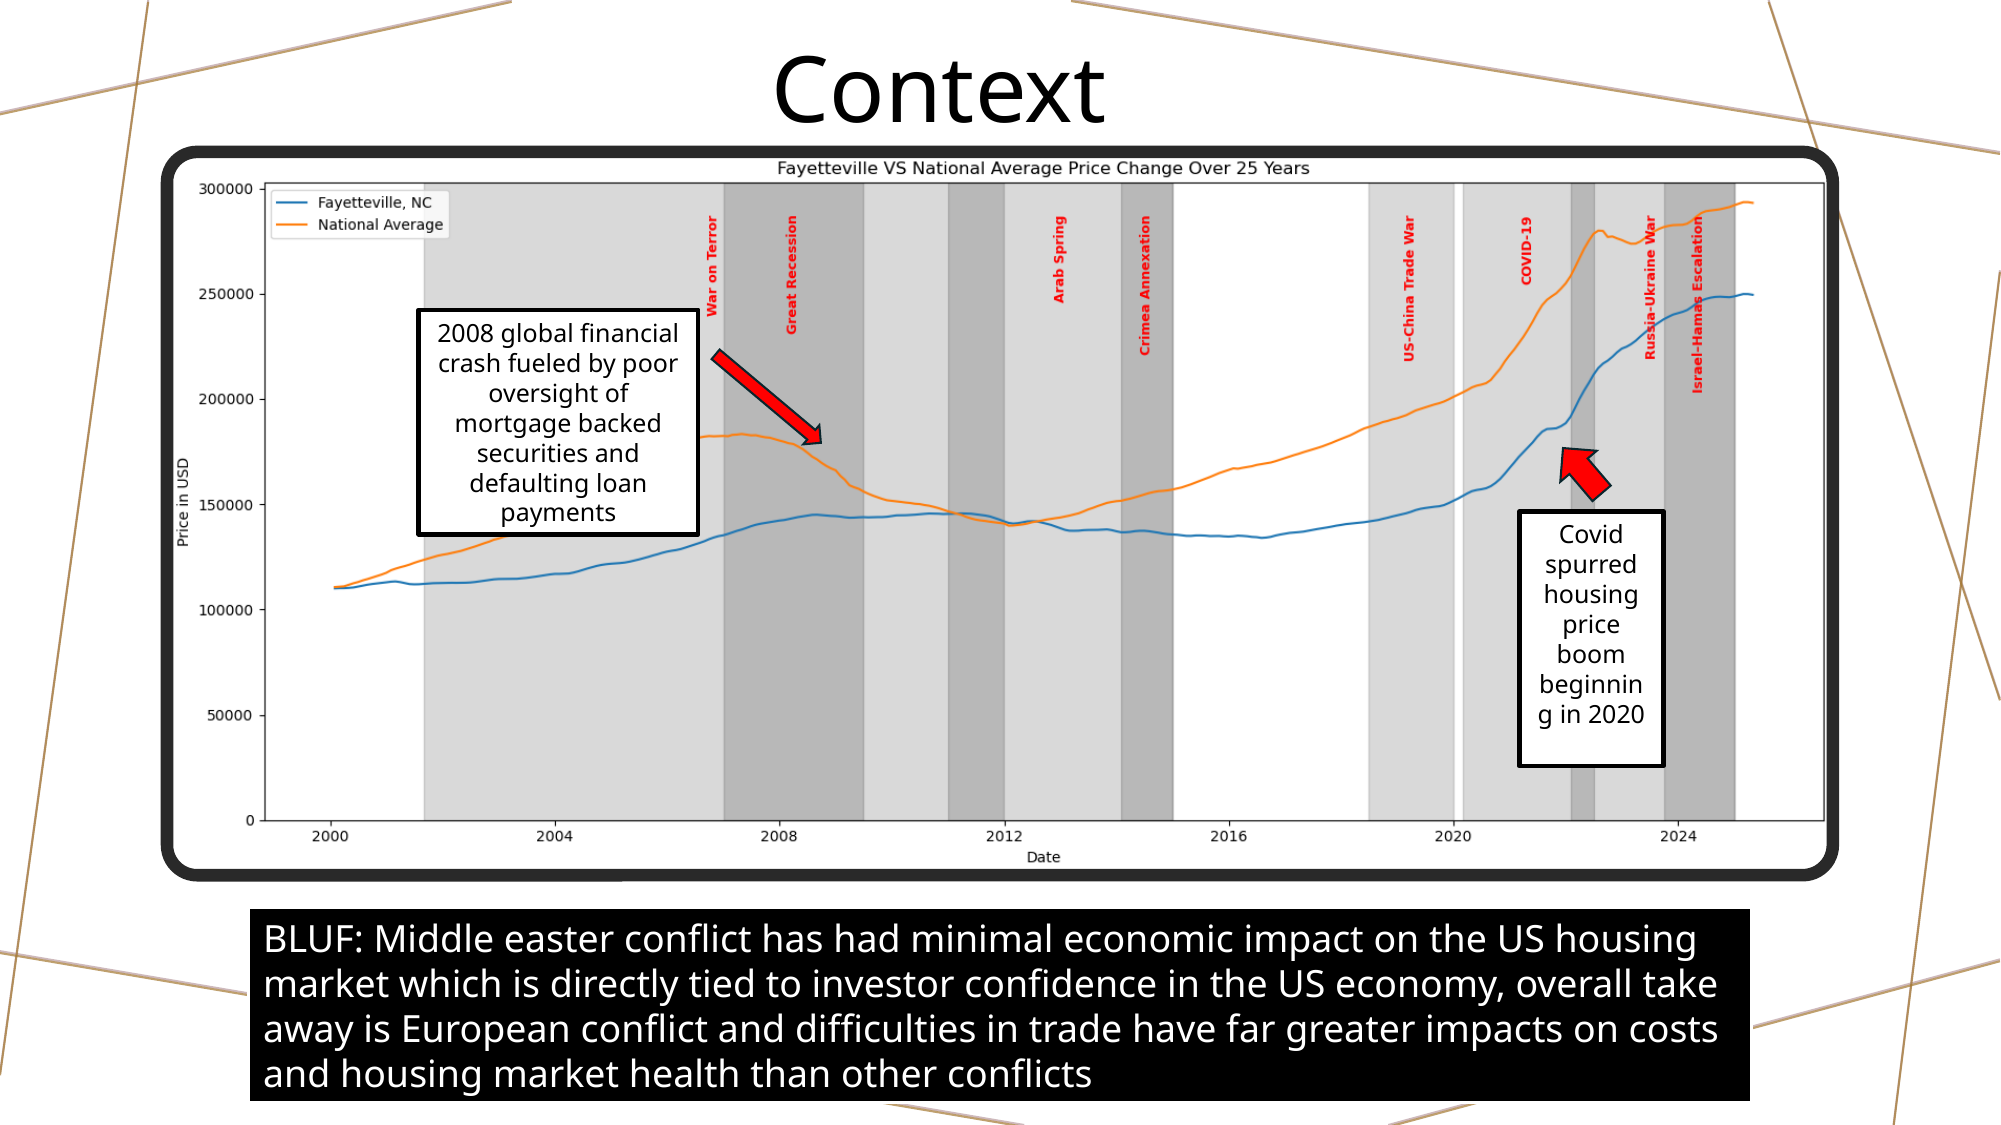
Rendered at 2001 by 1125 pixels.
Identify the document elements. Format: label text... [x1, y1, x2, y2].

picture [166, 151, 1833, 876]
text_box BLUF: Middle easter conflict has had minimal economic impact on the US housing market which is directly tied to investor confidence in the US economy, overall take away is European conflict and difficulties in trade have far greater impacts on costs and housing market health than other conflicts [247, 906, 1753, 1104]
text_box Context [618, 23, 1261, 149]
